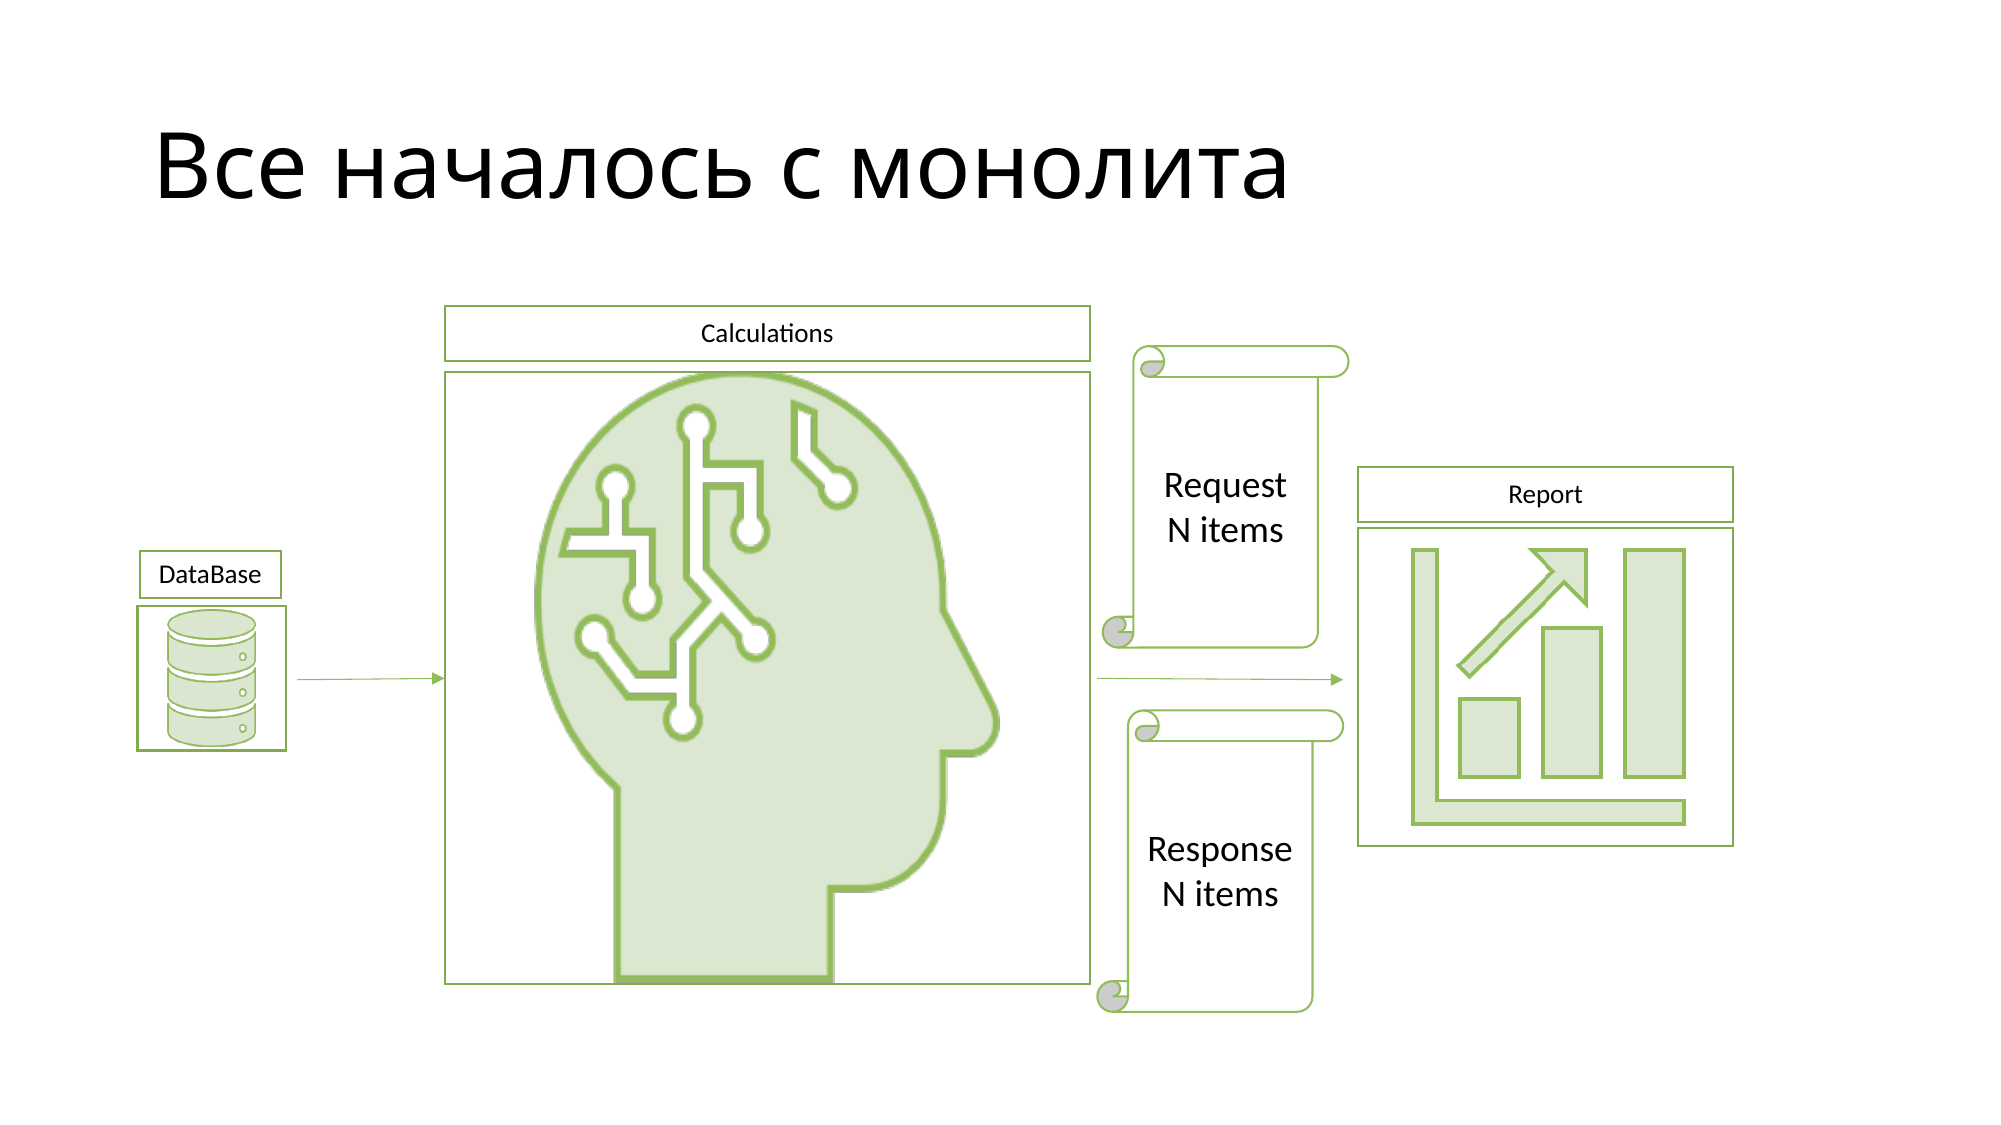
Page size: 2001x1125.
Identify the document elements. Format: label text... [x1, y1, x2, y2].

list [137, 299, 1863, 1014]
title Все началось с монолита [137, 59, 1863, 278]
